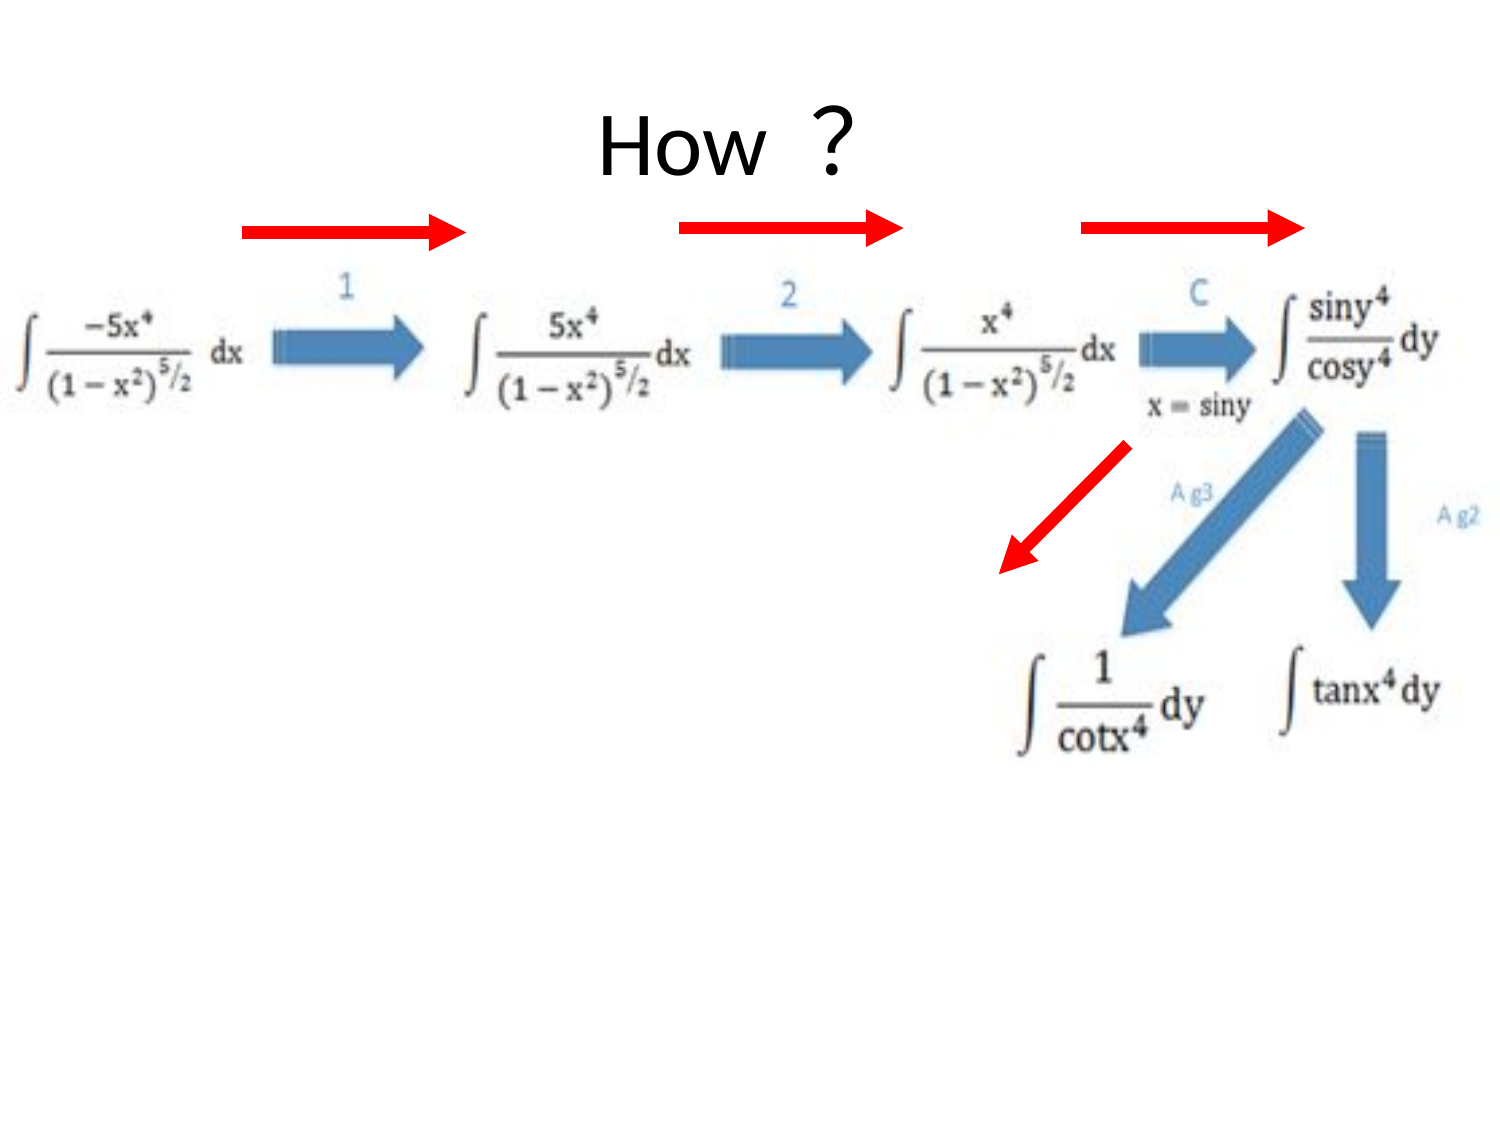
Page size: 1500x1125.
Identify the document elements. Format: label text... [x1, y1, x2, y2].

picture [0, 243, 1500, 764]
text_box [998, 444, 1129, 575]
title How ？ [75, 45, 1425, 233]
